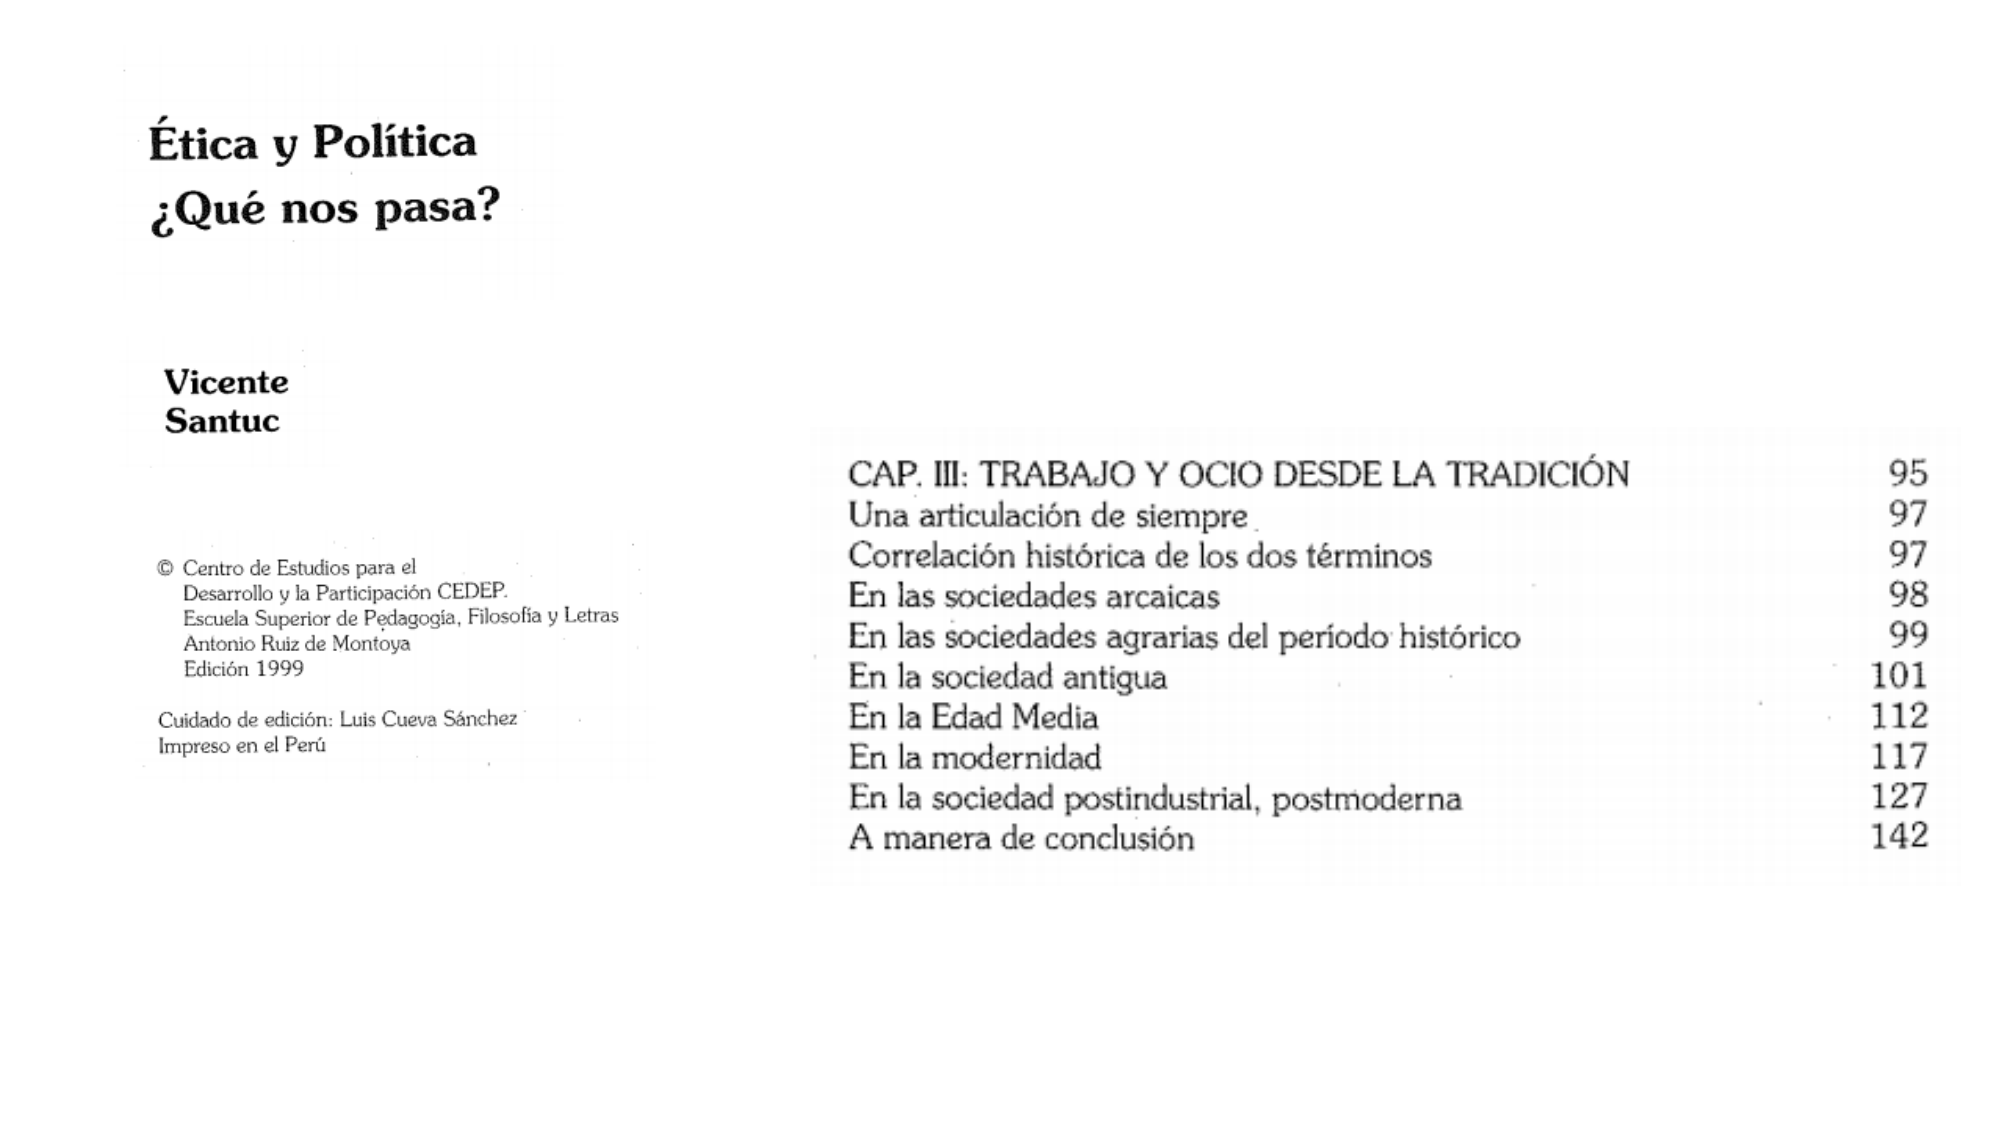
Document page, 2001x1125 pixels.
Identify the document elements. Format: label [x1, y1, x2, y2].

picture [810, 427, 1961, 886]
picture [116, 45, 564, 300]
picture [135, 530, 656, 783]
picture [119, 336, 341, 468]
